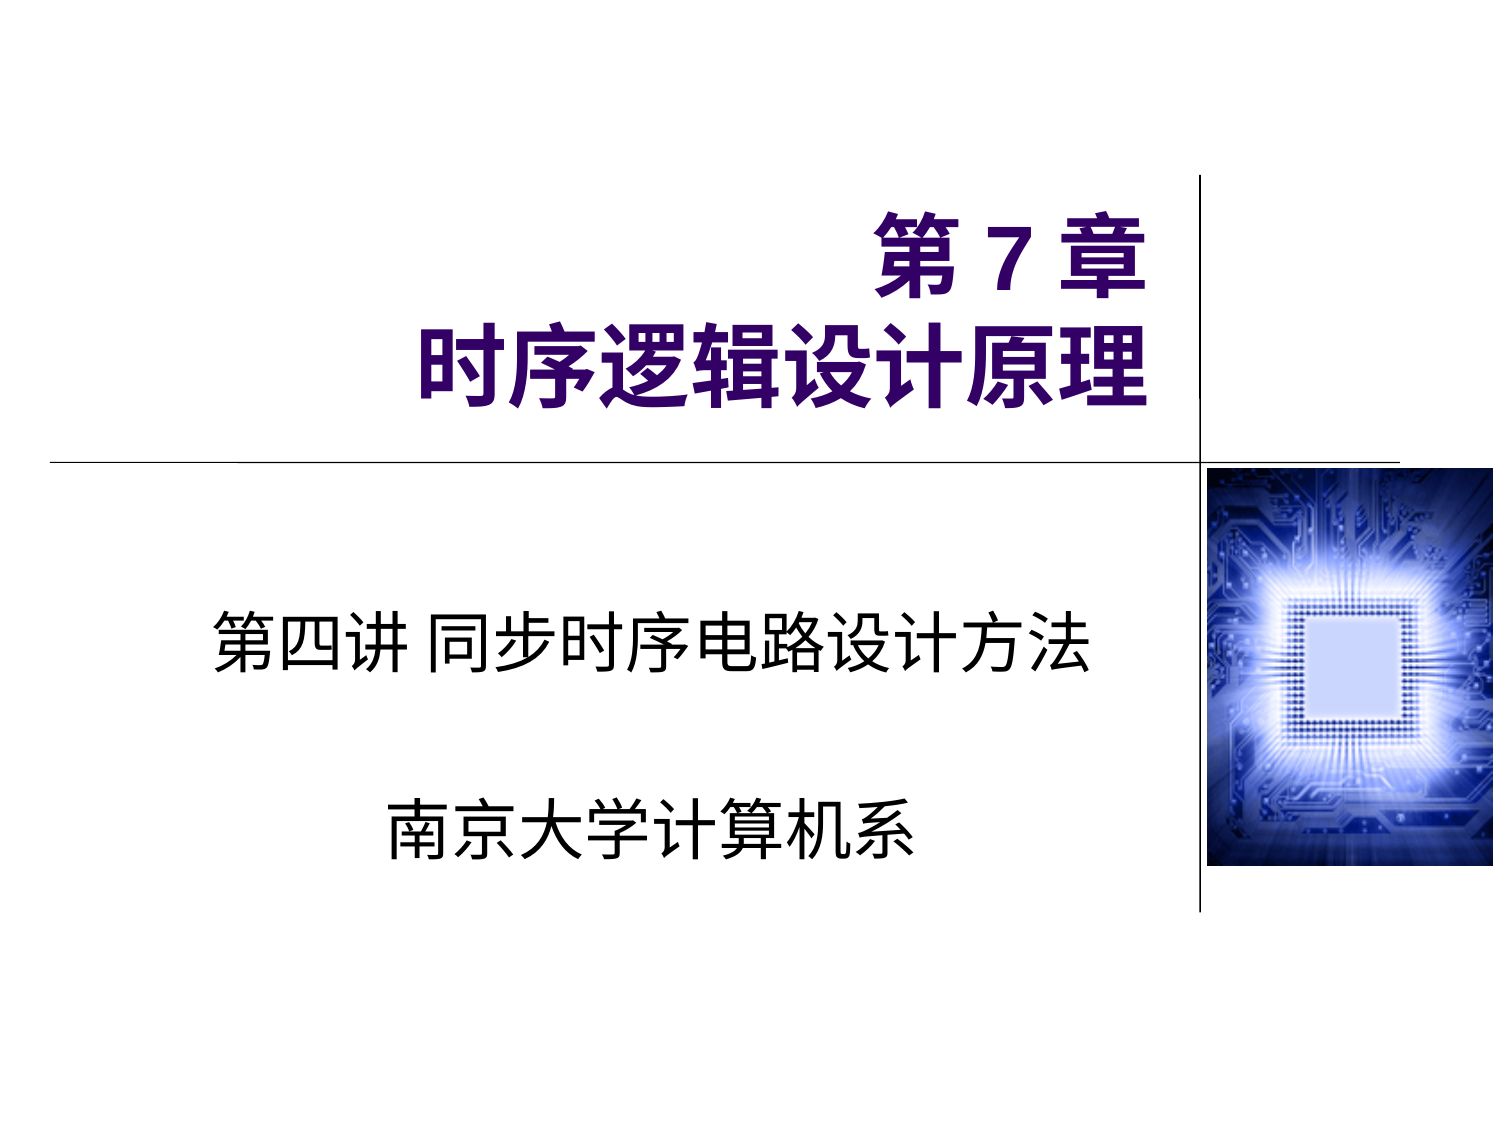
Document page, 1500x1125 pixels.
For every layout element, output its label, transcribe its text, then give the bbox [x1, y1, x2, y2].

title 第7章 时序逻辑设计原理 [51, 76, 1165, 427]
picture [1207, 468, 1493, 866]
subtitle 第四讲 同步时序电路设计方法 南京大学计算机系 [139, 499, 1165, 988]
